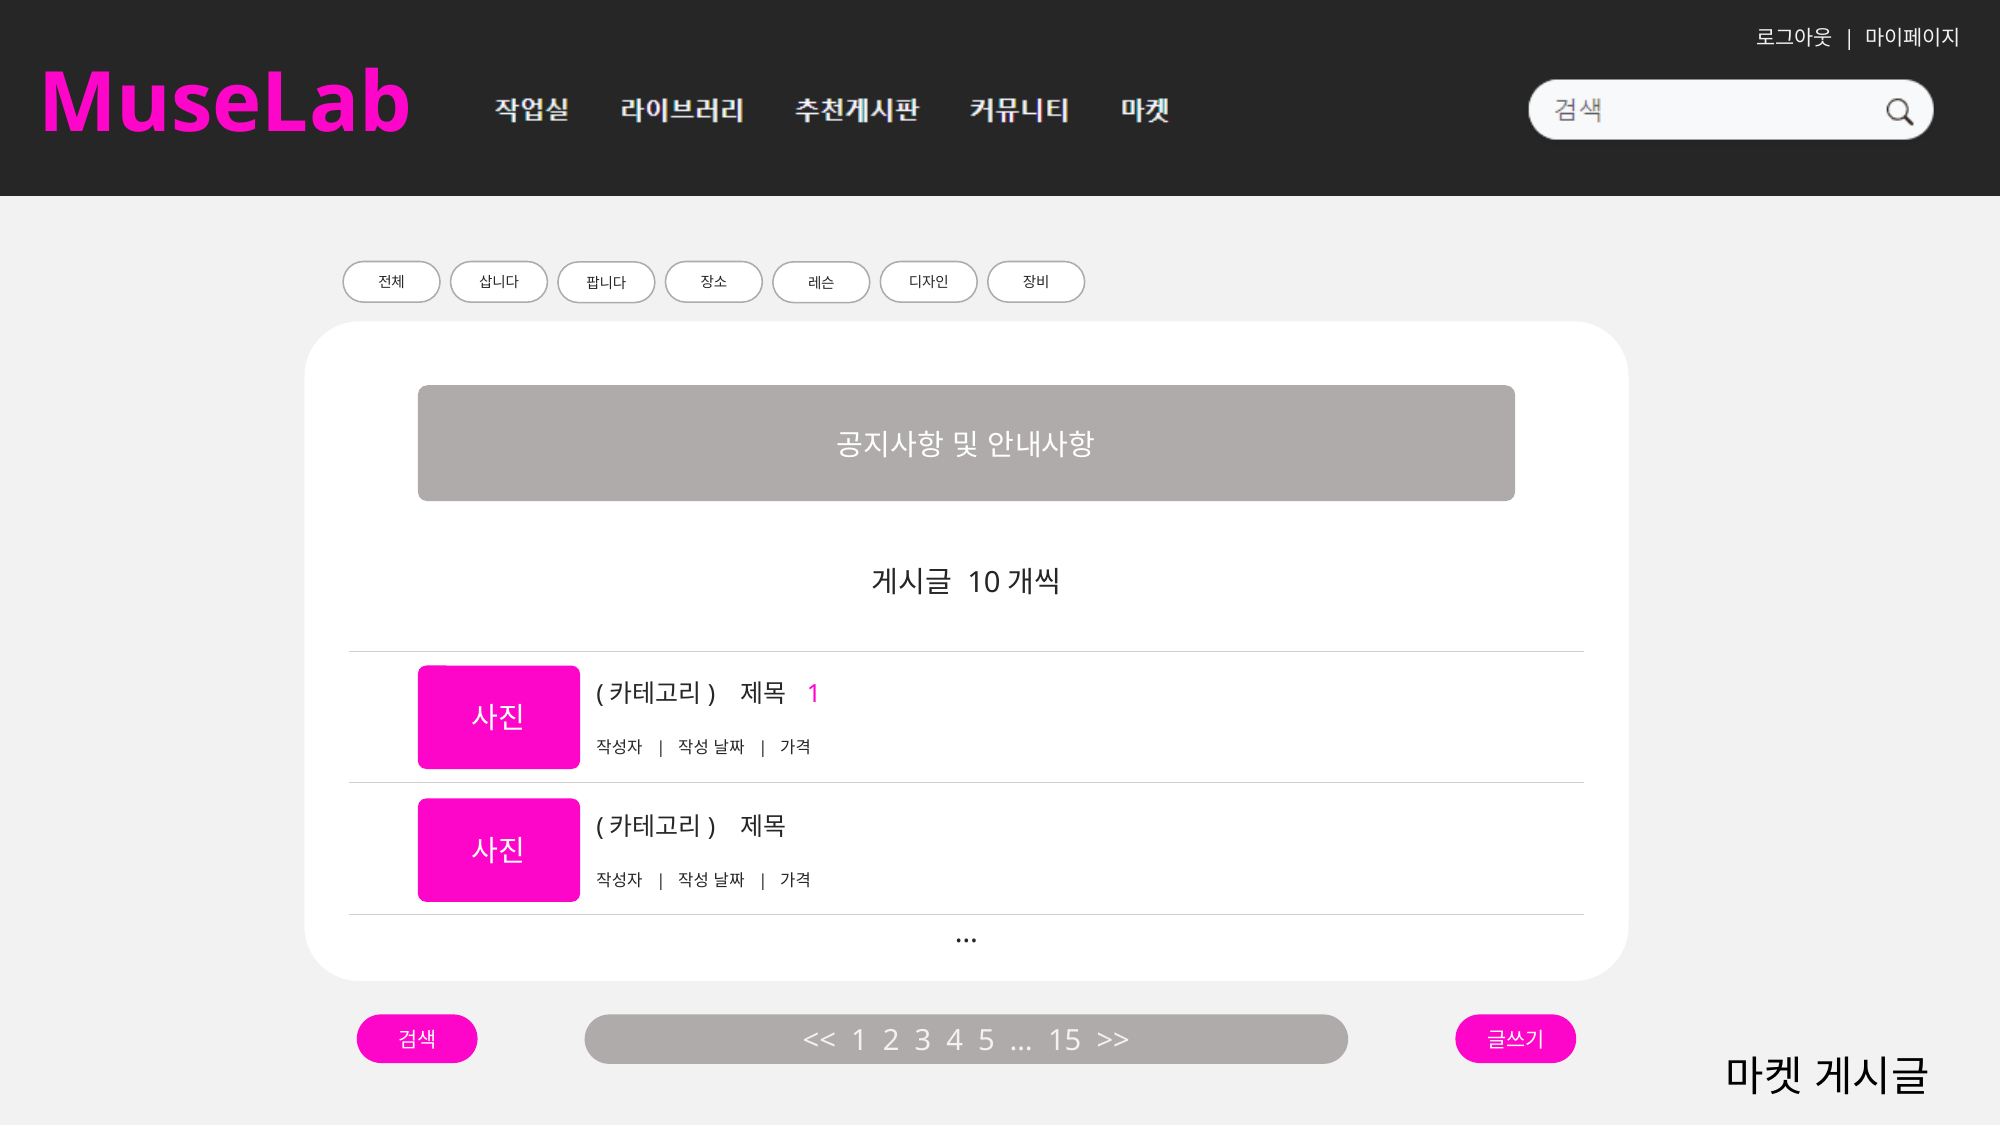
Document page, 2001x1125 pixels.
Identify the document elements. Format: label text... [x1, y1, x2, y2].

text_box << 1 2 3 4 5 … 15 >> [583, 1013, 1350, 1065]
text_box MuseLab [0, 0, 2000, 197]
text_box 검색 [355, 1013, 479, 1065]
text_box 마켓 게시글 [1609, 1041, 2000, 1107]
picture [457, 66, 1959, 151]
text_box 글쓰기 [1454, 1013, 1578, 1065]
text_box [343, 261, 1085, 303]
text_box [304, 321, 1629, 981]
text_box 로그아웃 | 마이페이지 [1742, 17, 1985, 58]
